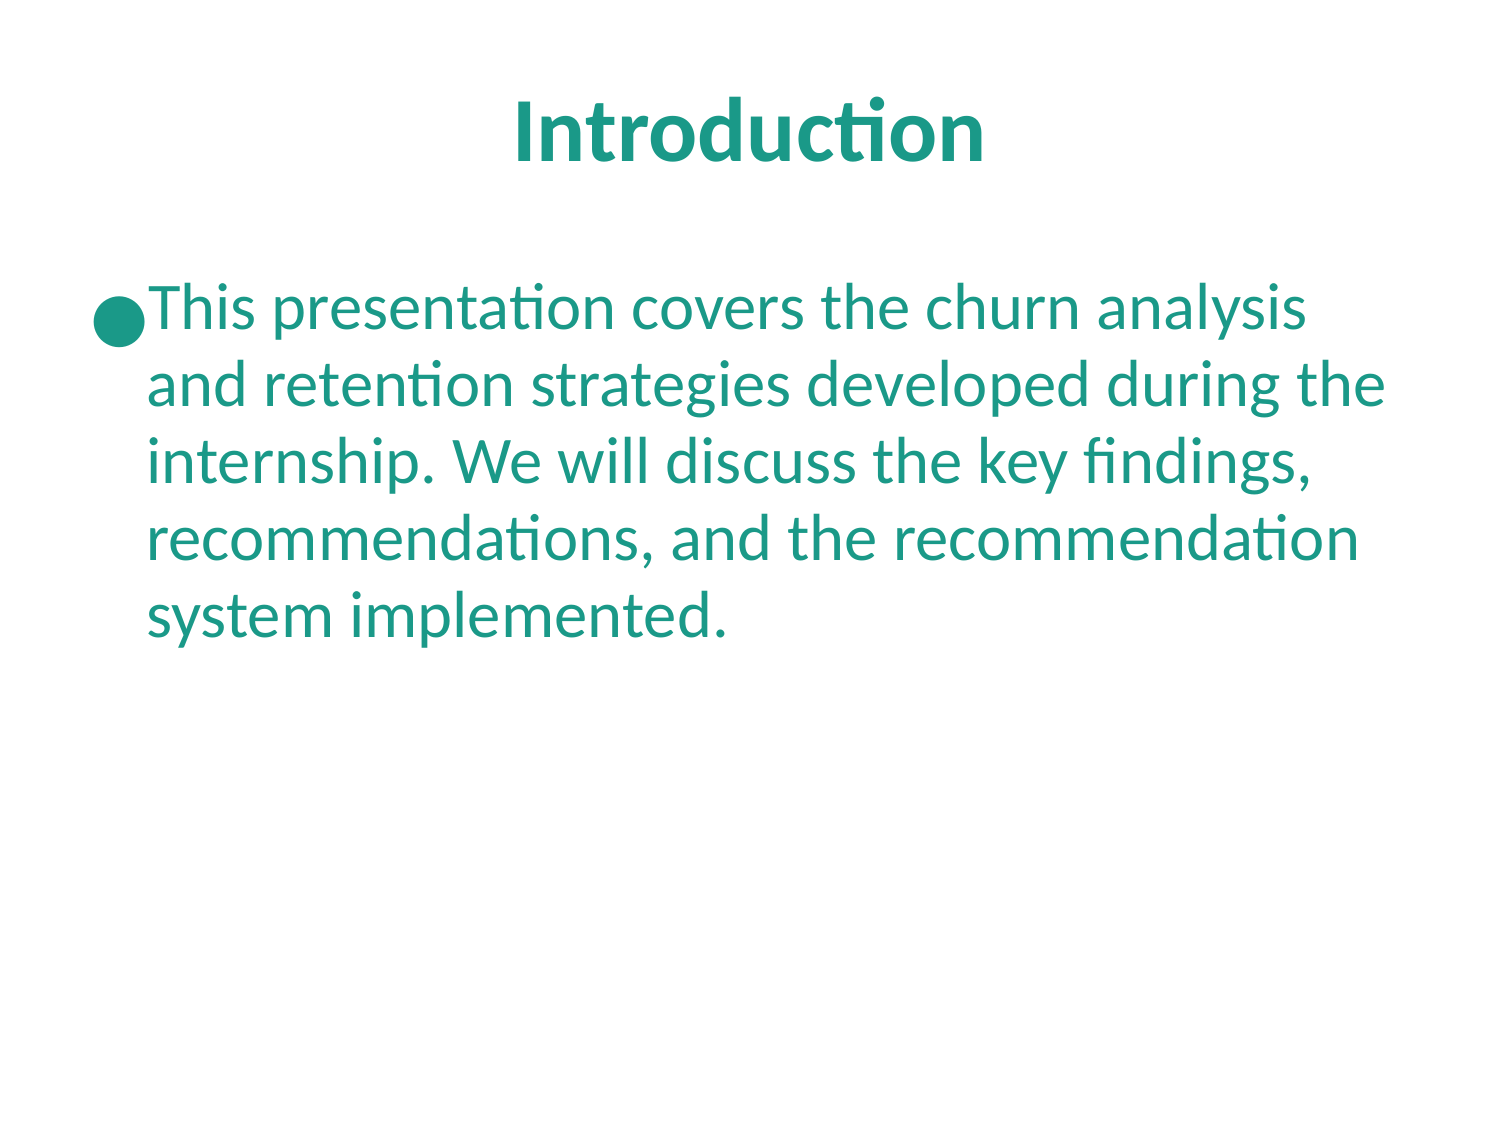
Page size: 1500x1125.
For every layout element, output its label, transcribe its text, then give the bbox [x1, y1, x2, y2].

title Introduction [75, 45, 1425, 233]
list This presentation covers the churn analysis and retention strategies developed during the internship. We will discuss the key findings, recommendations, and the recommendation system implemented. [75, 262, 1425, 1005]
